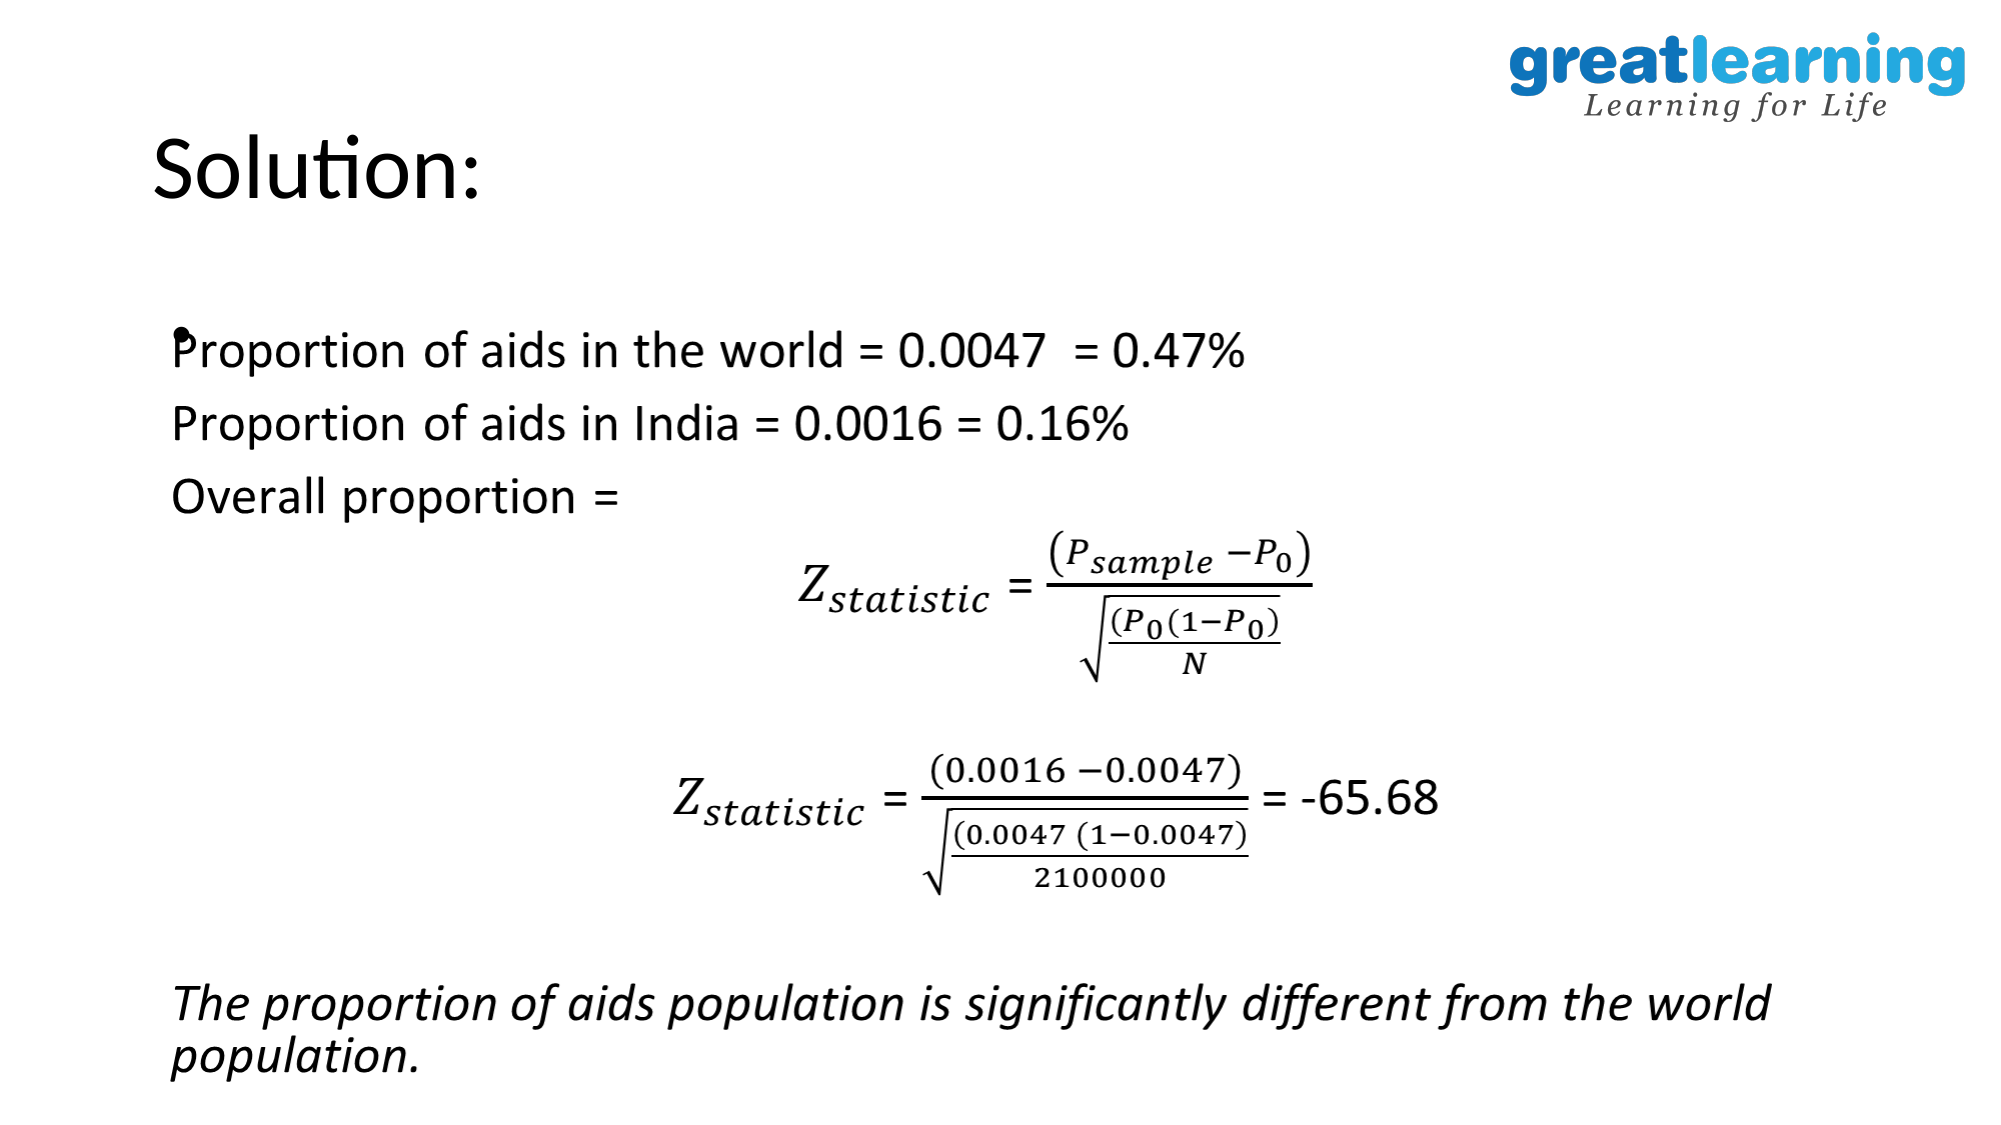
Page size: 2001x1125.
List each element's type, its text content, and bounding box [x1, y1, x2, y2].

list [137, 299, 1957, 1125]
picture [1508, 30, 1967, 124]
title Solution: [137, 59, 1863, 278]
